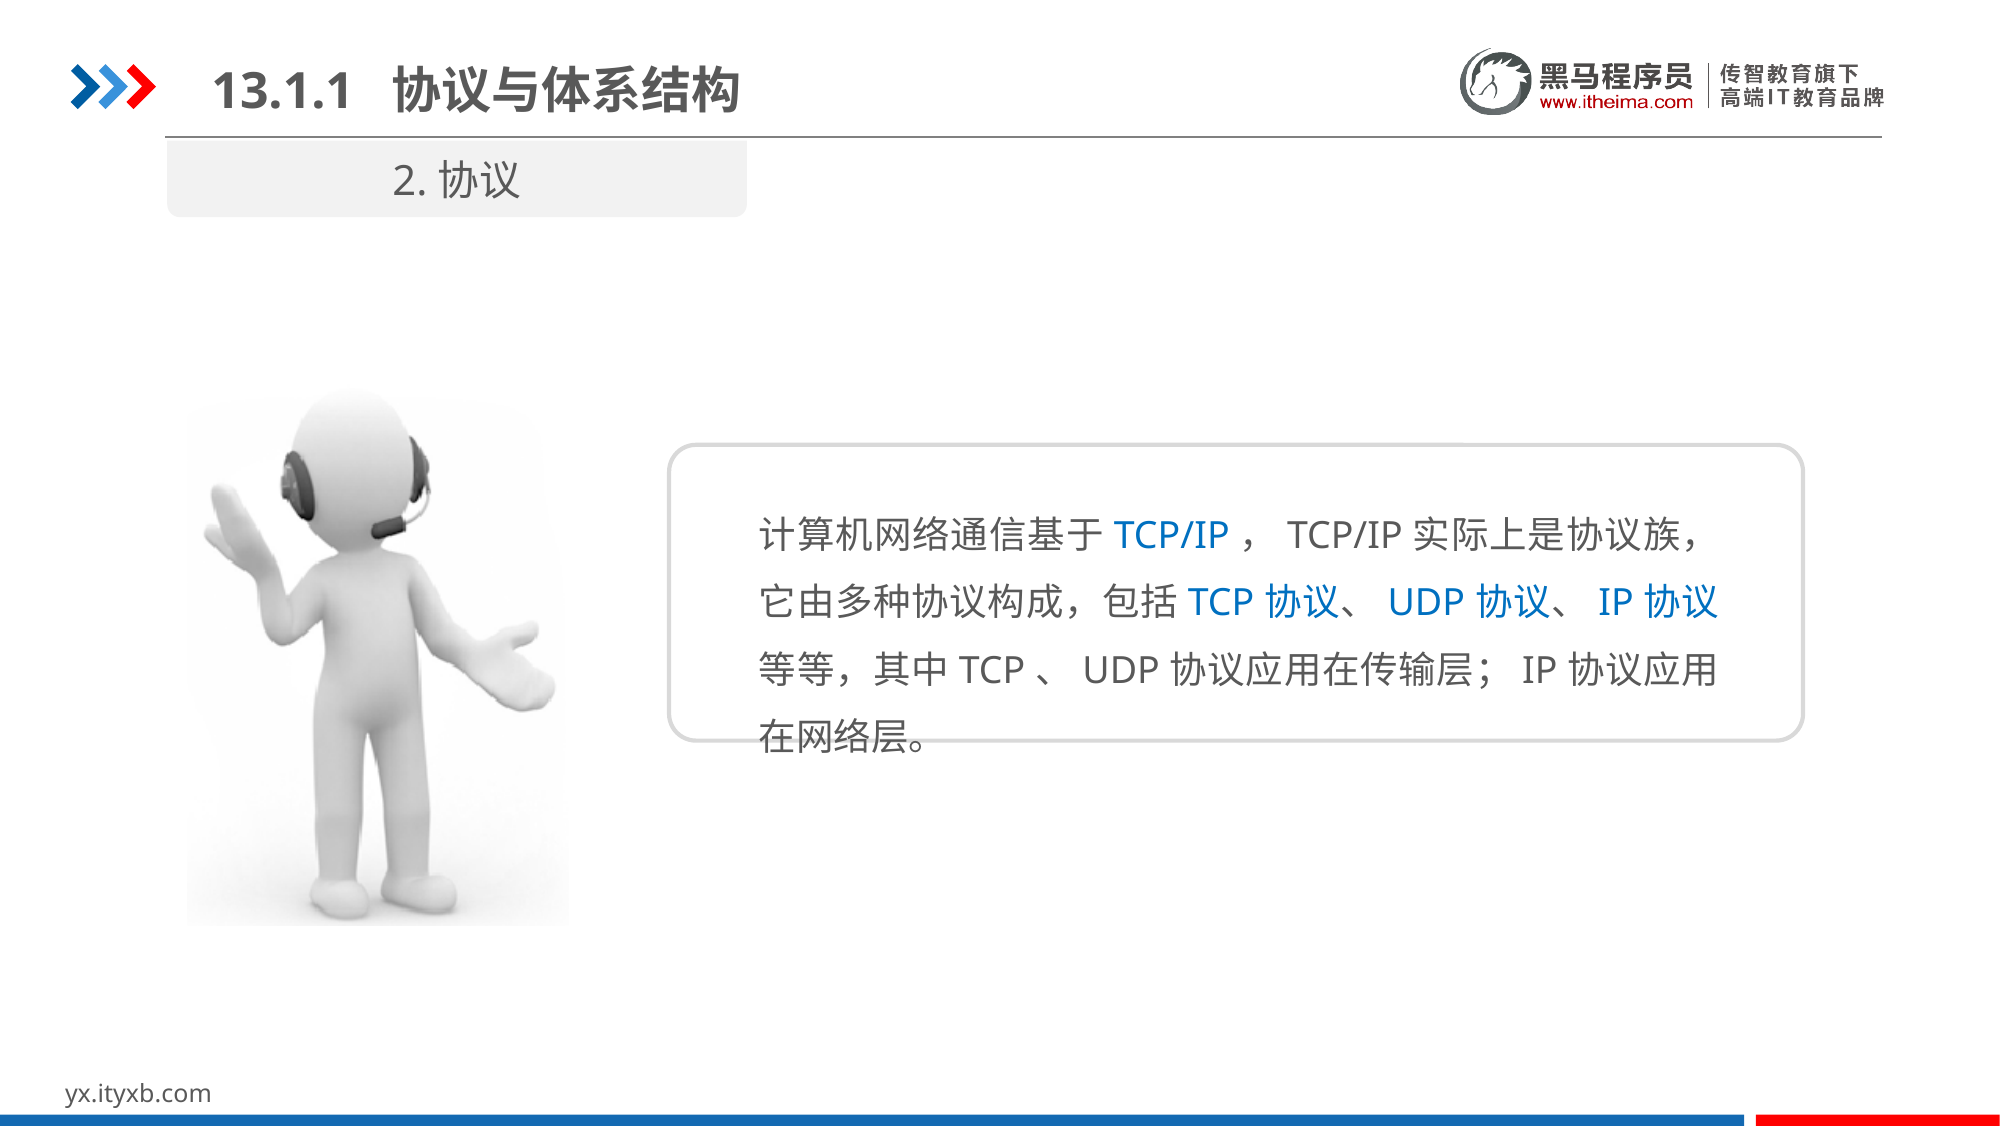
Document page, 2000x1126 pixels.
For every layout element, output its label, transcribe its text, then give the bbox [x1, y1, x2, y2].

text_box [666, 442, 1806, 743]
picture [1460, 48, 1887, 115]
text_box 13.1.1 协议与体系结构 [196, 42, 1008, 136]
picture [187, 373, 570, 926]
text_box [166, 140, 748, 218]
text_box 计算机网络通信基于TCP/IP，TCP/IP实际上是协议族，它由多种协议构成，包括TCP协议、UDP协议、IP协议等等，其中TCP、UDP协议应用在传输层；IP协议应用在网络层。 [744, 480, 1734, 766]
